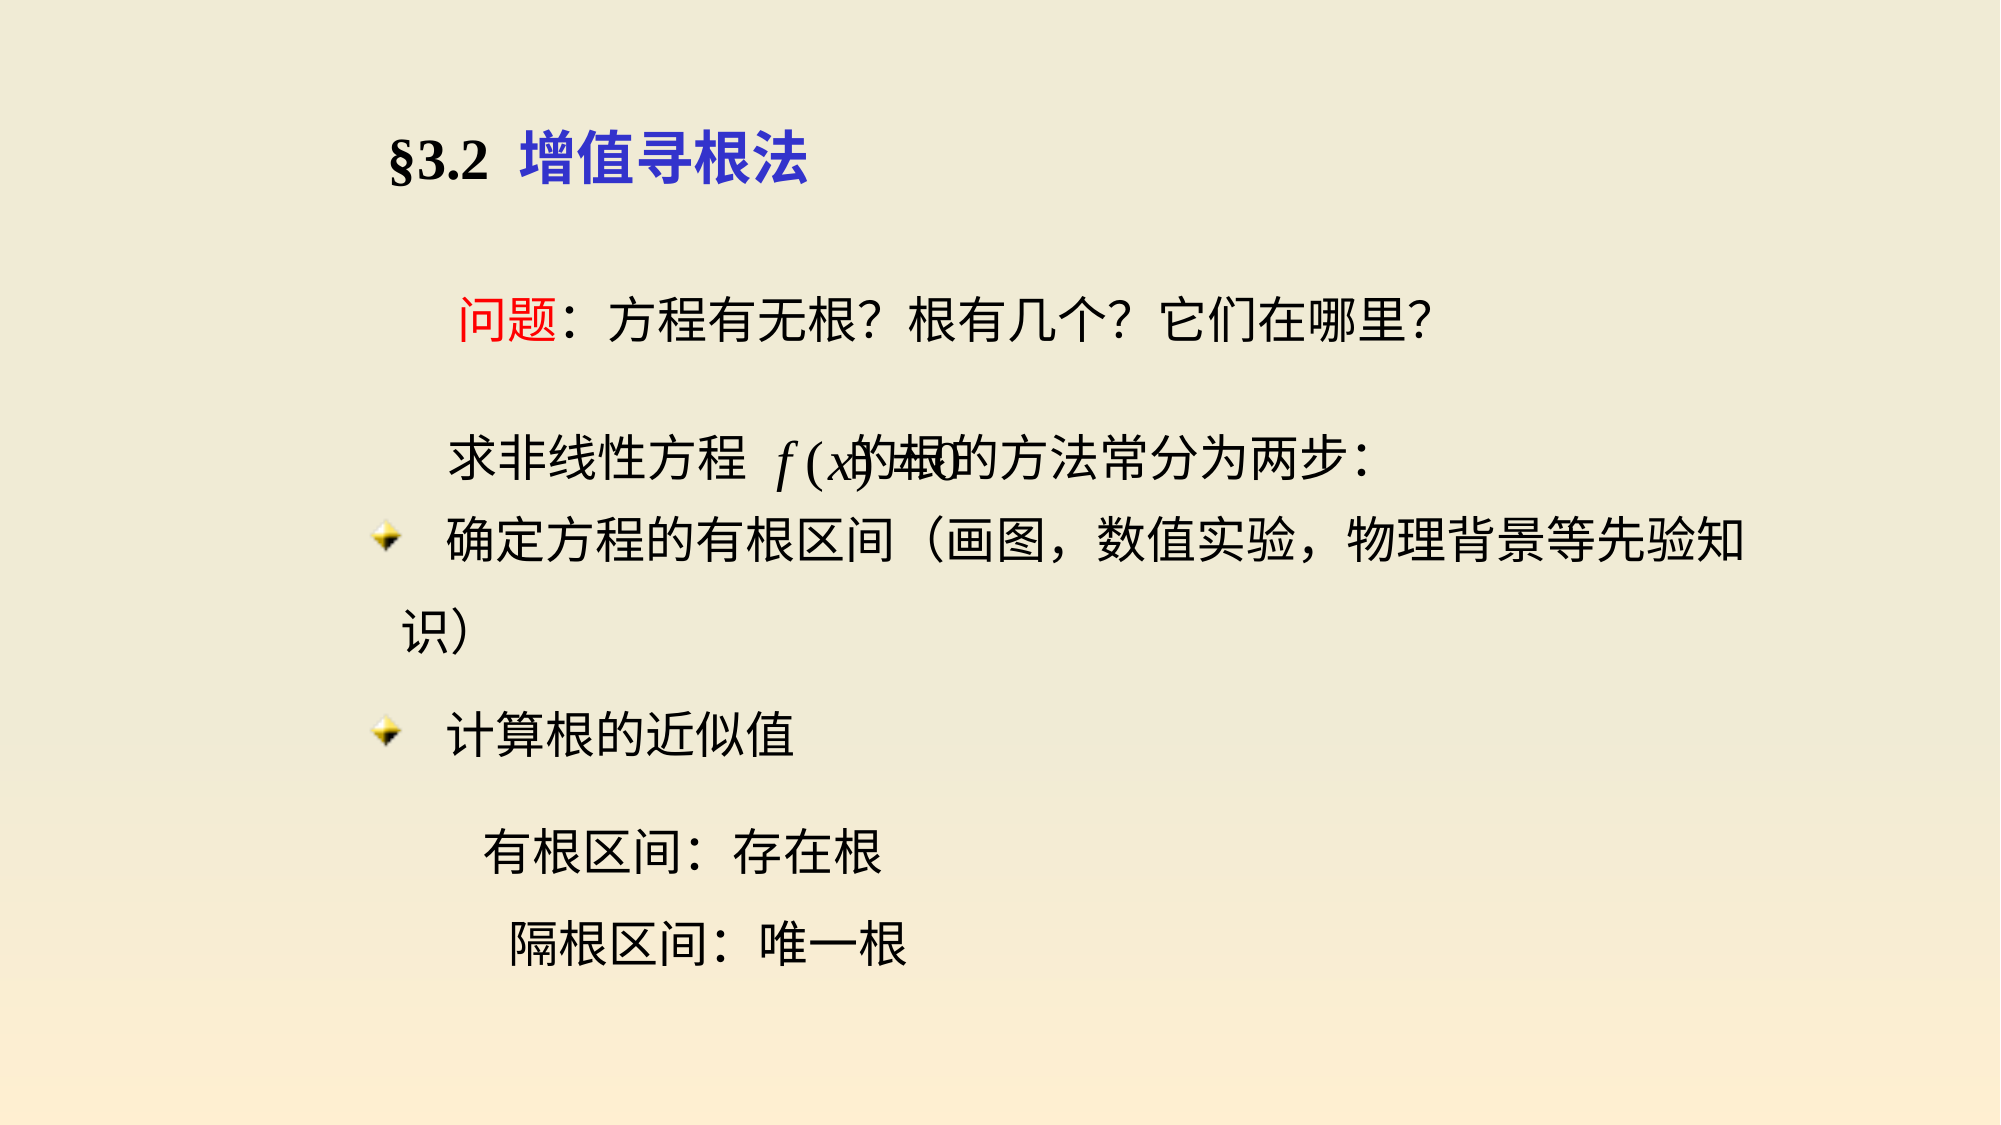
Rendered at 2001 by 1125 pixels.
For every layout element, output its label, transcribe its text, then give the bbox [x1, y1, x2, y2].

text_box 问题：方程有无根？根有几个？它们在哪里？ [442, 281, 1473, 356]
text_box 确定方程的有根区间（画图，数值实验，物理背景等先验知识） 计算根的近似值 有根区间：存在根 隔根区间：唯一根 [350, 387, 1792, 980]
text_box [756, 429, 970, 505]
picture [365, 514, 406, 556]
picture [365, 709, 406, 751]
text_box §3.2 增值寻根法 [373, 113, 825, 199]
